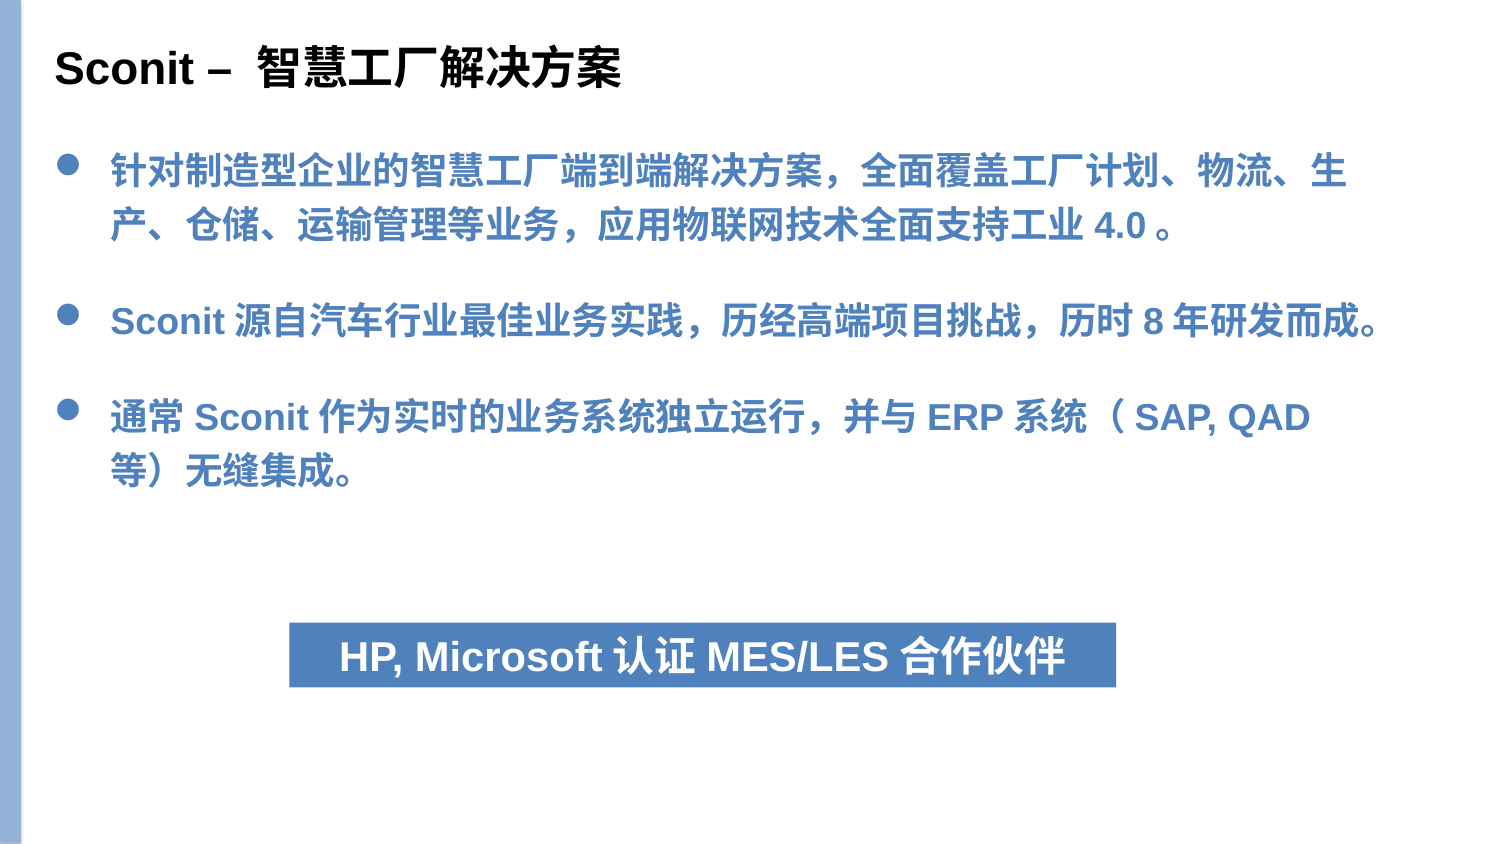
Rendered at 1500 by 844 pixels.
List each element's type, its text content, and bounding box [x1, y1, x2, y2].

list 针对制造型企业的智慧工厂端到端解决方案，全面覆盖工厂计划、物流、生产、仓储、运输管理等业务，应用物联网技术全面支持工业4.0。 Sconit源自汽车行业最佳业务实践，历经高端项目挑战，历时8年研发而成。 通常Sconit作为实时的业务系统独立运行，并与ERP系统（SAP, QAD等）无缝集成。 [53, 138, 1377, 785]
title Sconit – 智慧工厂解决方案 [54, 38, 1443, 95]
text_box HP, Microsoft认证MES/LES合作伙伴 [289, 622, 1117, 688]
